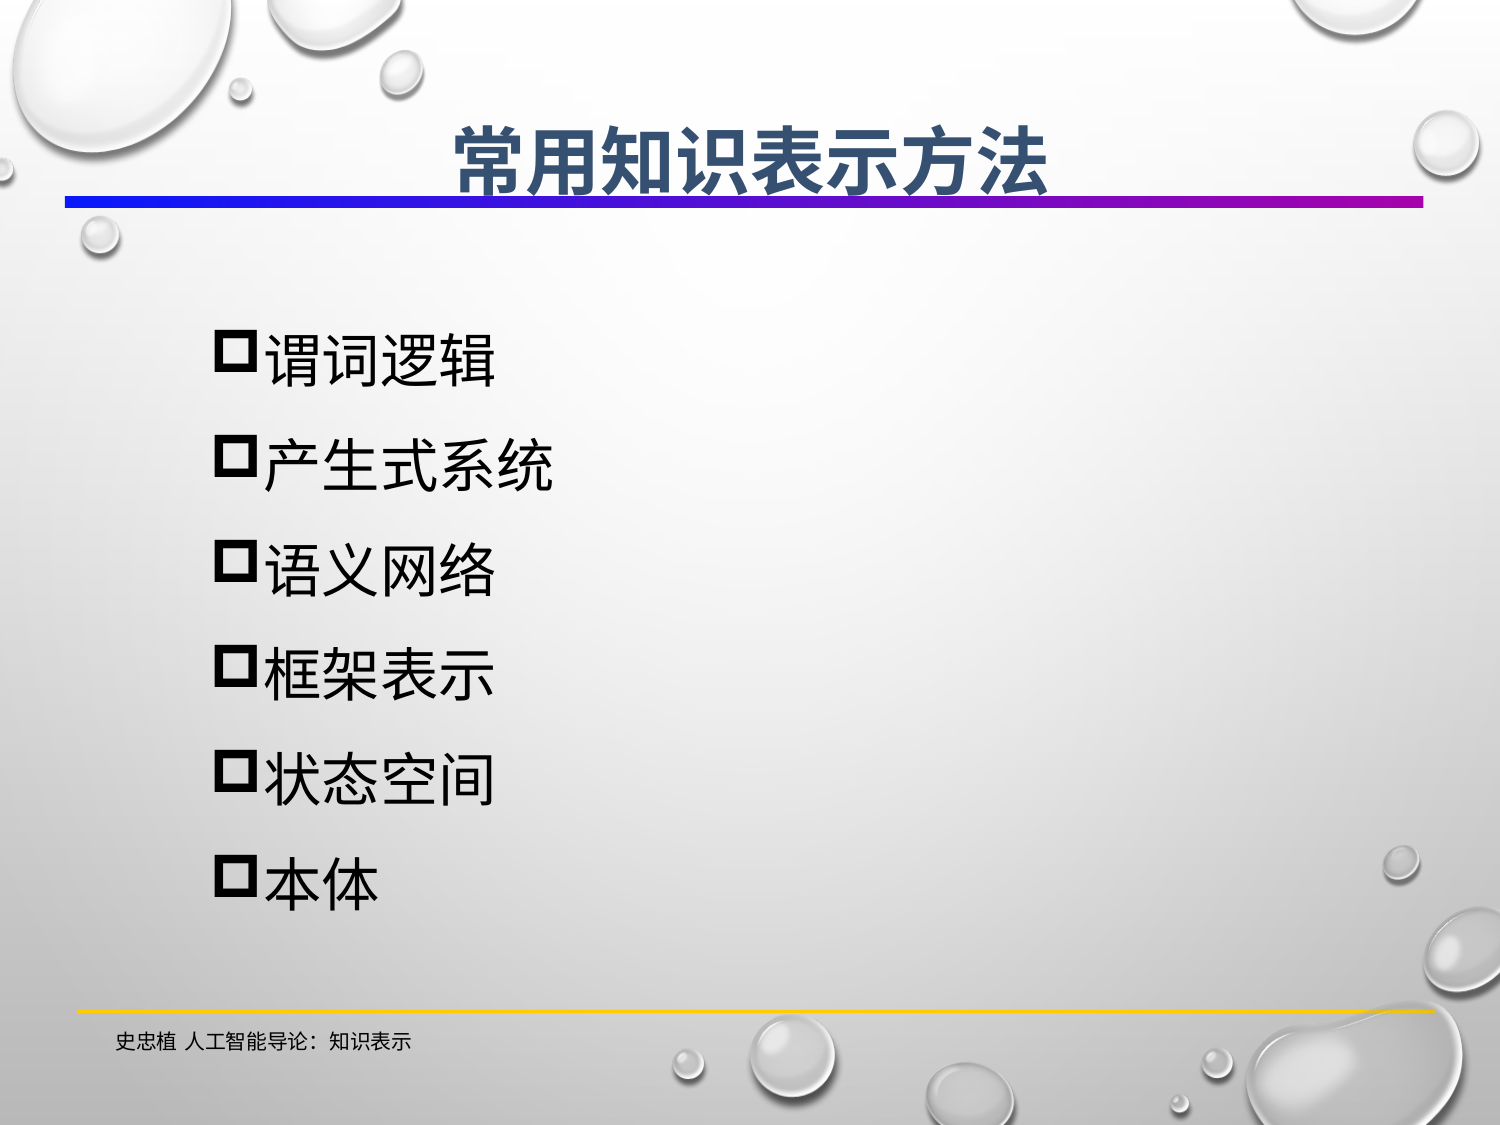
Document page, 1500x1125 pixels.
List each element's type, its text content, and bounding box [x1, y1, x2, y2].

list 谓词逻辑 产生式系统 语义网络 框架表示 状态空间 本体 [194, 302, 1331, 928]
slide_number [938, 1009, 1277, 1069]
footer 史忠植 人工智能导论：知识表示 [100, 1011, 922, 1072]
picture [0, 0, 1500, 1125]
slide_number [1294, 1011, 1389, 1072]
title 常用知识表示方法 [112, 101, 1388, 230]
